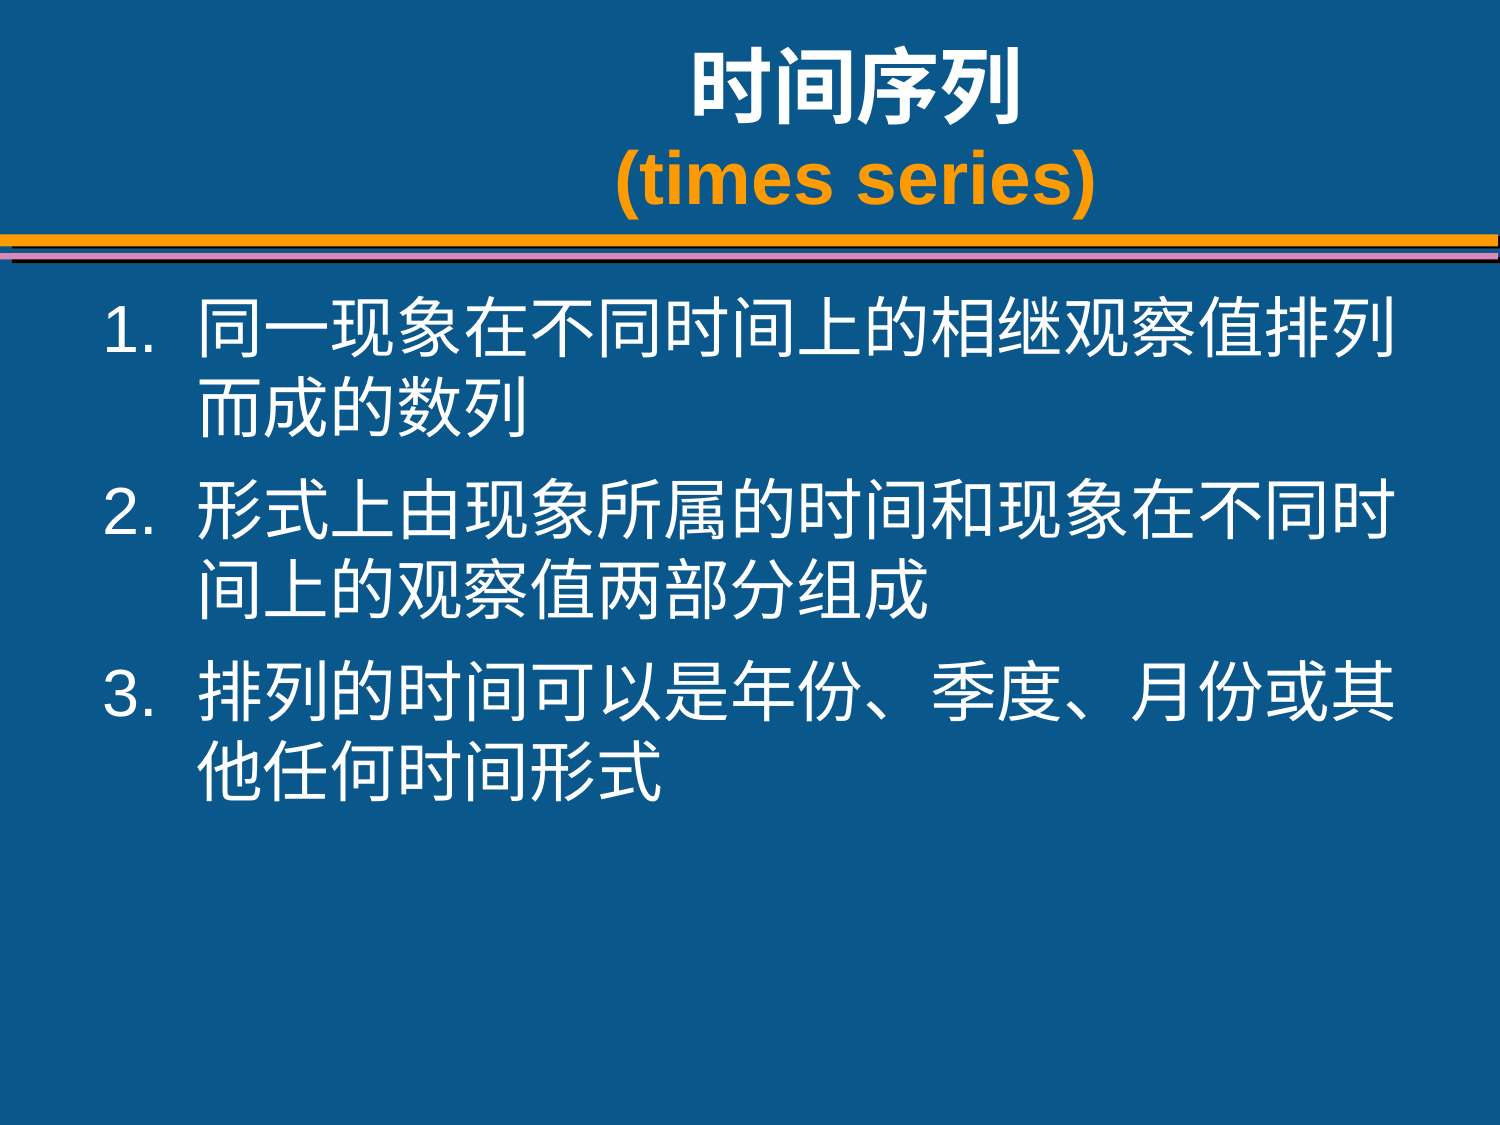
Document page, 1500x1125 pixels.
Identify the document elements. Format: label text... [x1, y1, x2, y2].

list 1. 同一现象在不同时间上的相继观察值排列而成的数列 2. 形式上由现象所属的时间和现象在不同时间上的观察值两部分组成 3. 排列的时间可以是年份、季度、月份或其他任何时间形式 [87, 278, 1413, 988]
title 时间序列 (times series) [300, 37, 1413, 225]
